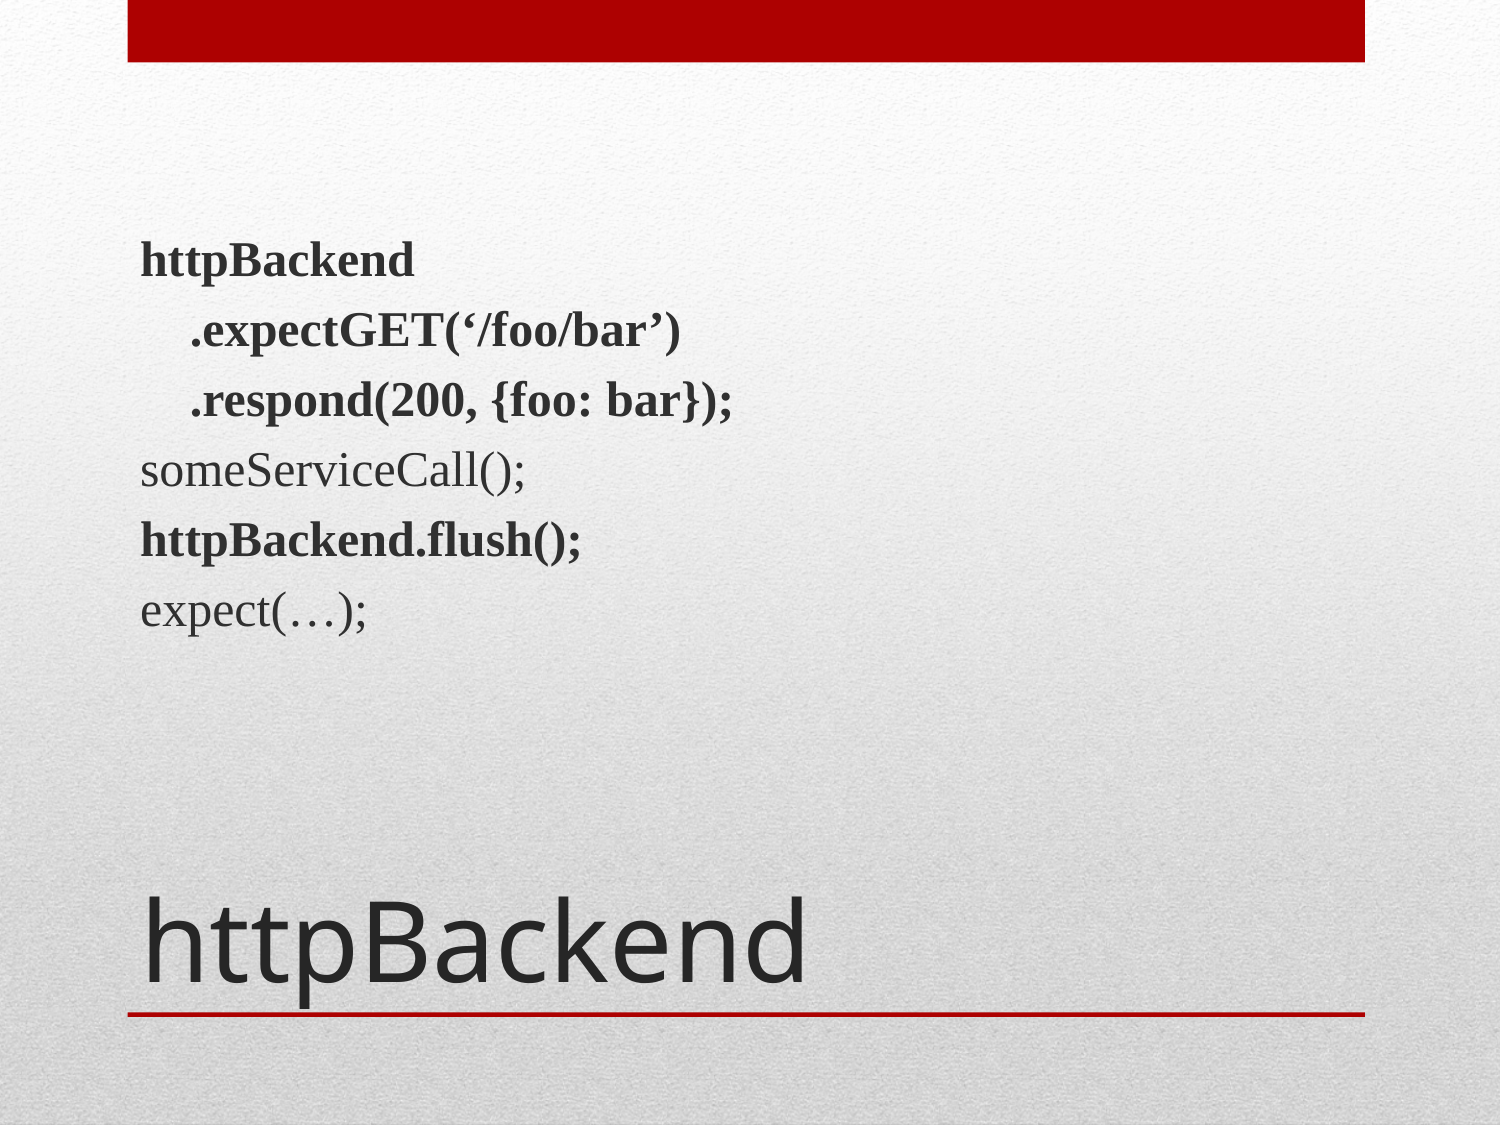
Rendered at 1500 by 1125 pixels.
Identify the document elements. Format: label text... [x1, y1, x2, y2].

title httpBackend [125, 750, 1238, 1013]
list httpBackend .expectGET(‘/foo/bar’) .respond(200, {foo: bar}); someServiceCall(); httpBackend.flush(); expect(…); [125, 112, 1363, 750]
